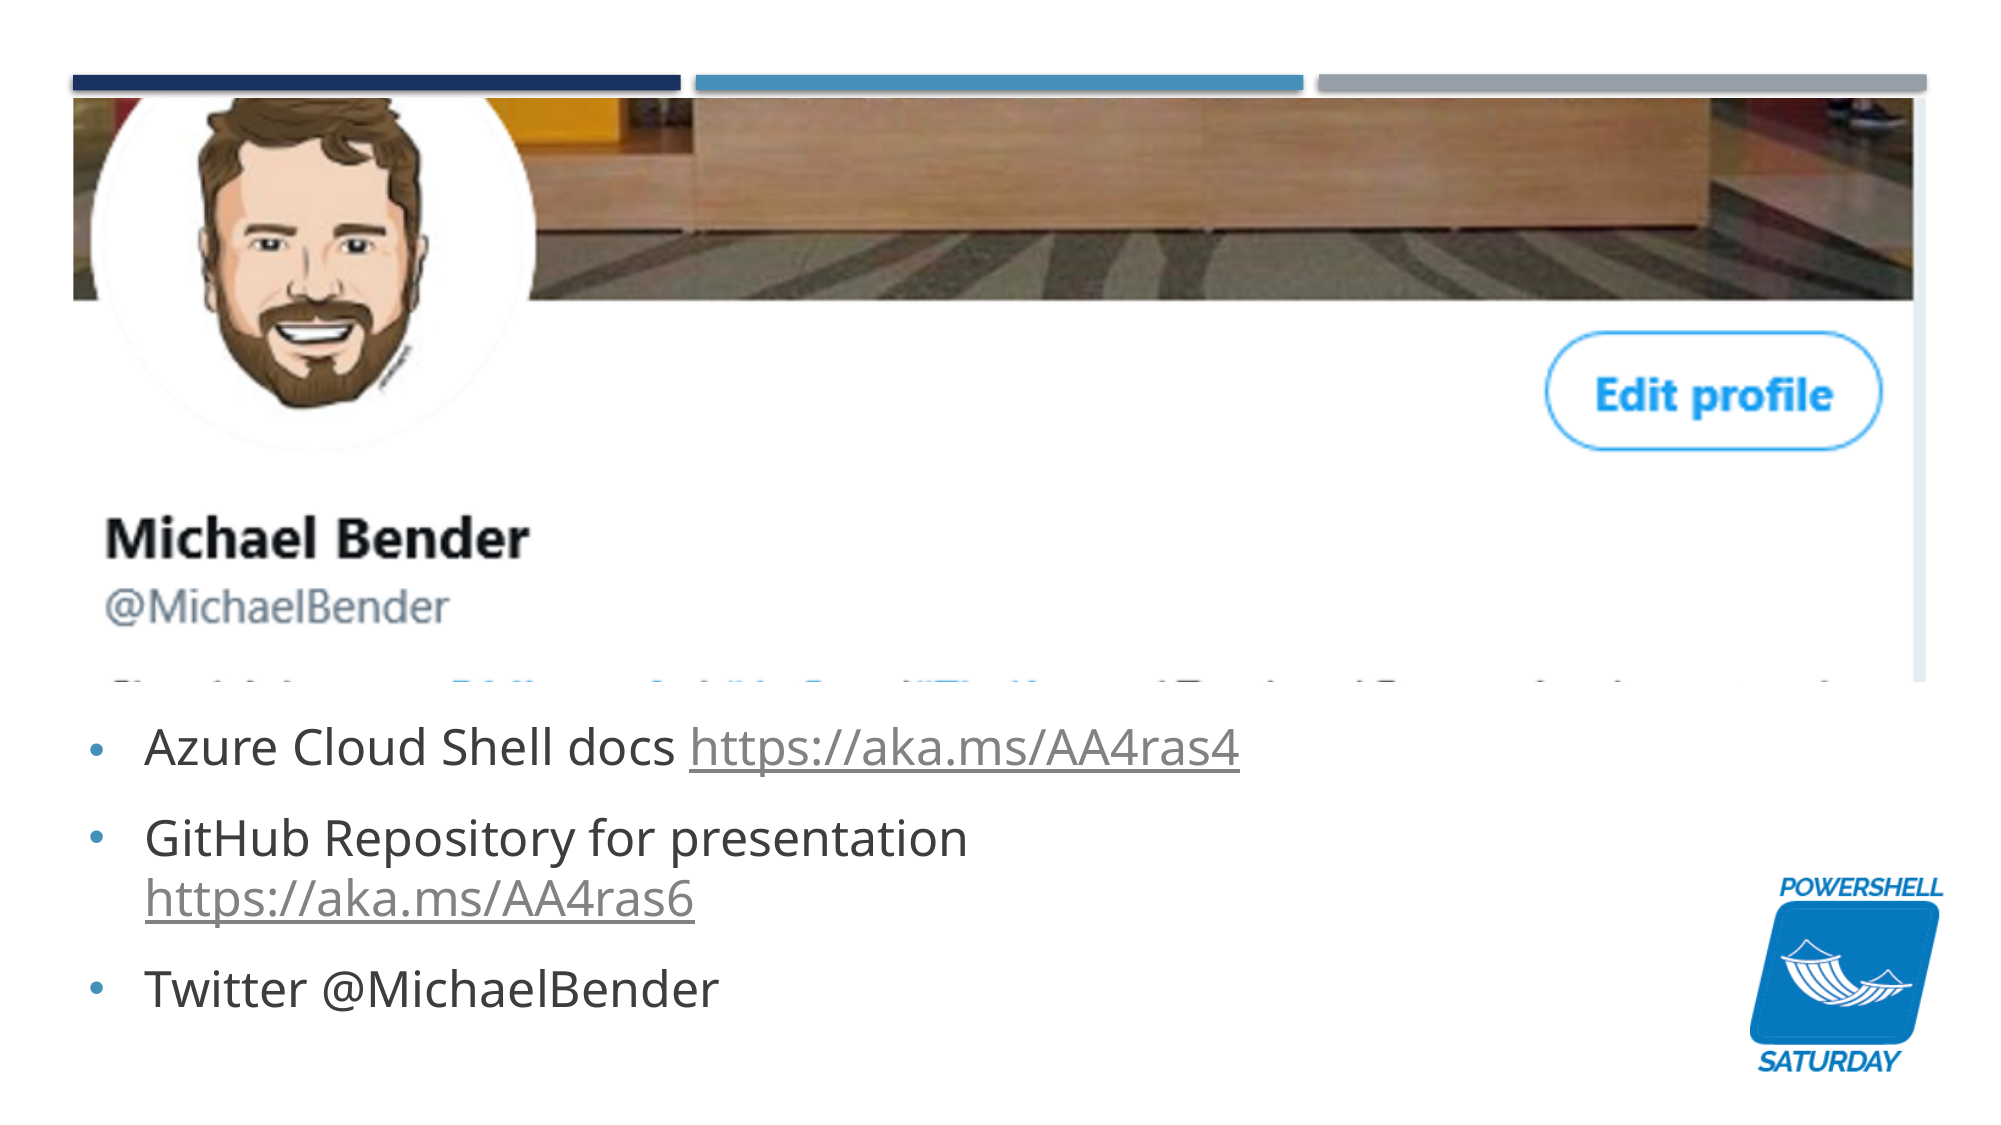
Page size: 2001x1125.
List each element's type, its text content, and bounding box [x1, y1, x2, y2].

picture [1750, 873, 1949, 1079]
list Azure Cloud Shell docs https://aka.ms/AA4ras4 GitHub Repository for presentation https://aka.ms/AA4ras6 Twitter @MichaelBender [73, 694, 1490, 1125]
picture [72, 97, 1927, 683]
